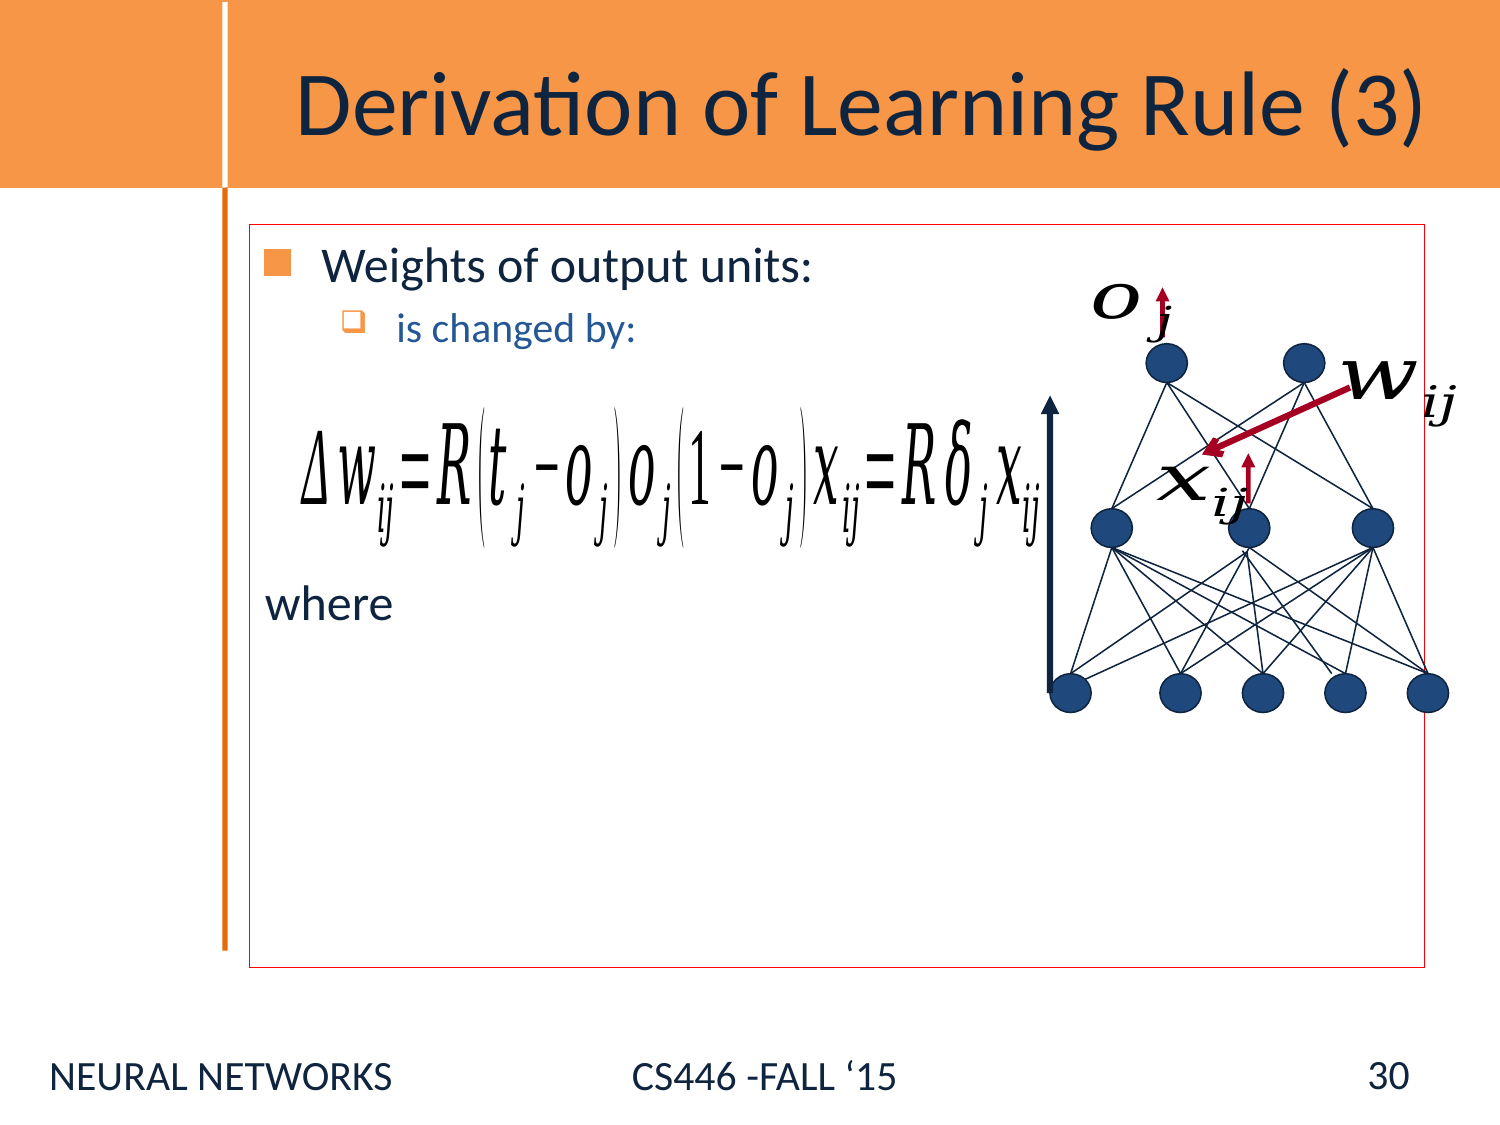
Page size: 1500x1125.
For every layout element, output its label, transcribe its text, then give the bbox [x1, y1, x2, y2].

title Derivation of Learning Rule (3) [225, 5, 1500, 193]
picture [264, 249, 291, 276]
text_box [1049, 262, 1462, 713]
slide_number 30 [1074, 1042, 1425, 1103]
